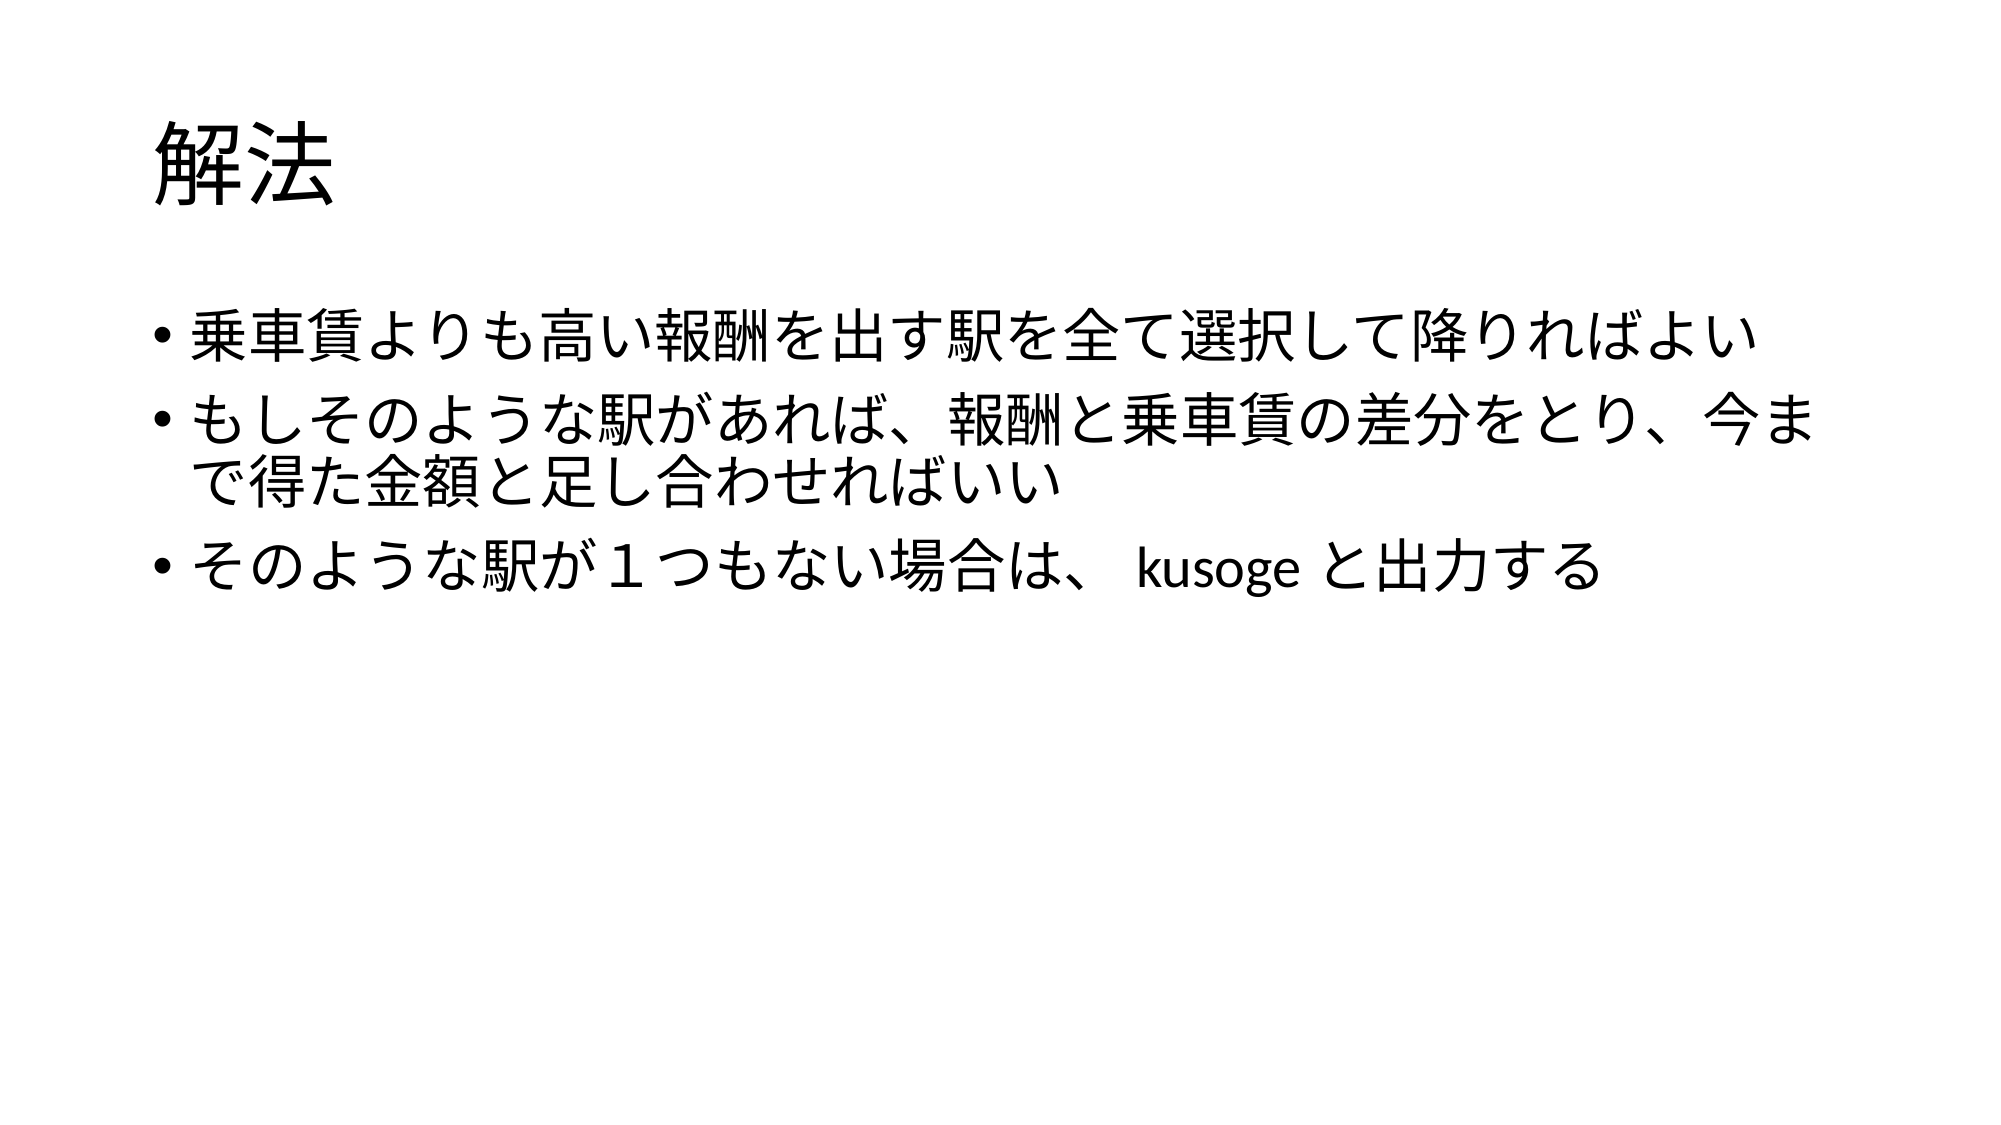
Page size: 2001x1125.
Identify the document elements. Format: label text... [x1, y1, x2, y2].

list 乗車賃よりも高い報酬を出す駅を全て選択して降りればよい もしそのような駅があれば、報酬と乗車賃の差分をとり、今まで得た金額と足し合わせればいい そのような駅が１つもない場合は、kusogeと出力する [137, 299, 1863, 1014]
title 解法 [137, 59, 1863, 278]
